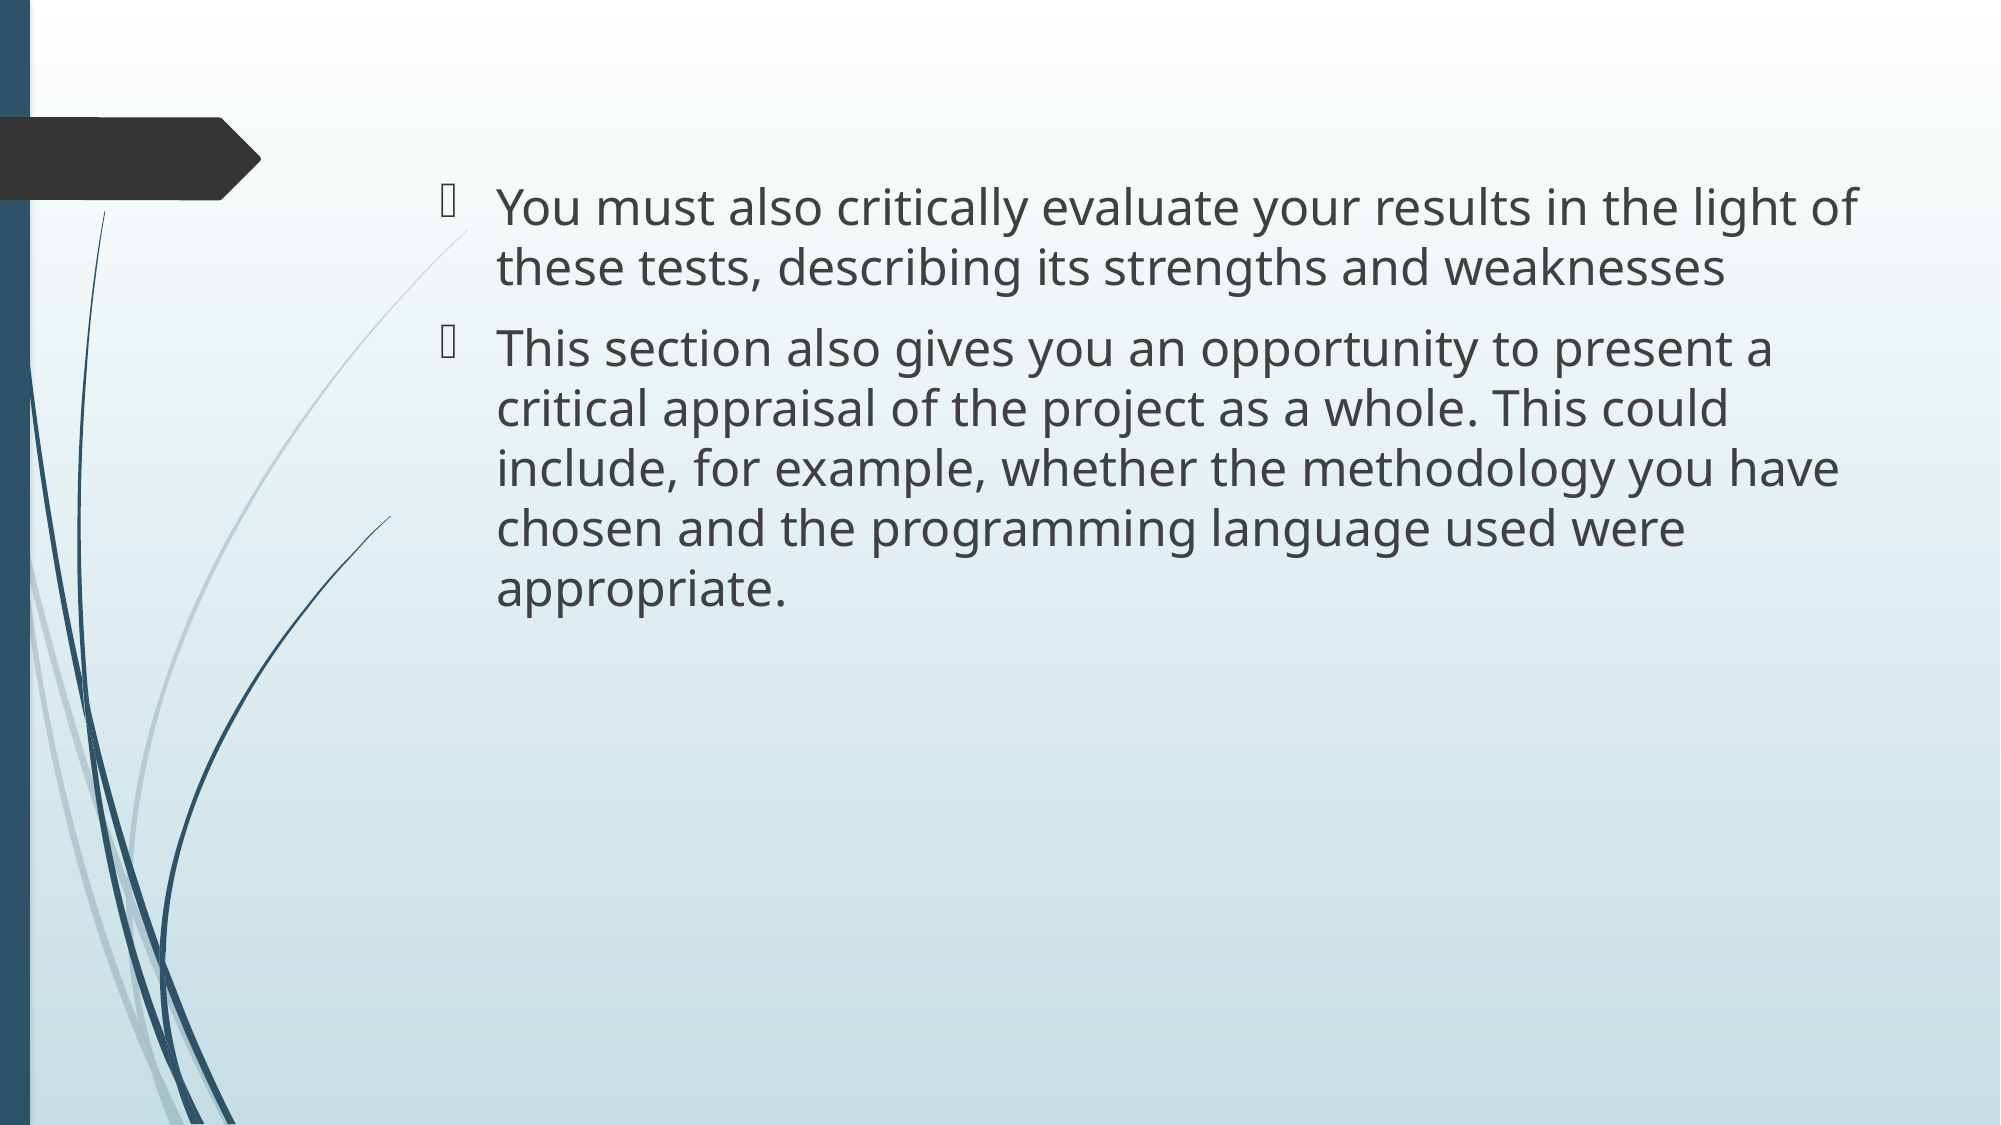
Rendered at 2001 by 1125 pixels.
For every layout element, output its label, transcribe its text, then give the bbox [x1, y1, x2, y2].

list You must also critically evaluate your results in the light of these tests, describing its strengths and weaknesses This section also gives you an opportunity to present a critical appraisal of the project as a whole. This could include, for example, whether the methodology you have chosen and the programming language used were appropriate. [424, 167, 1888, 970]
